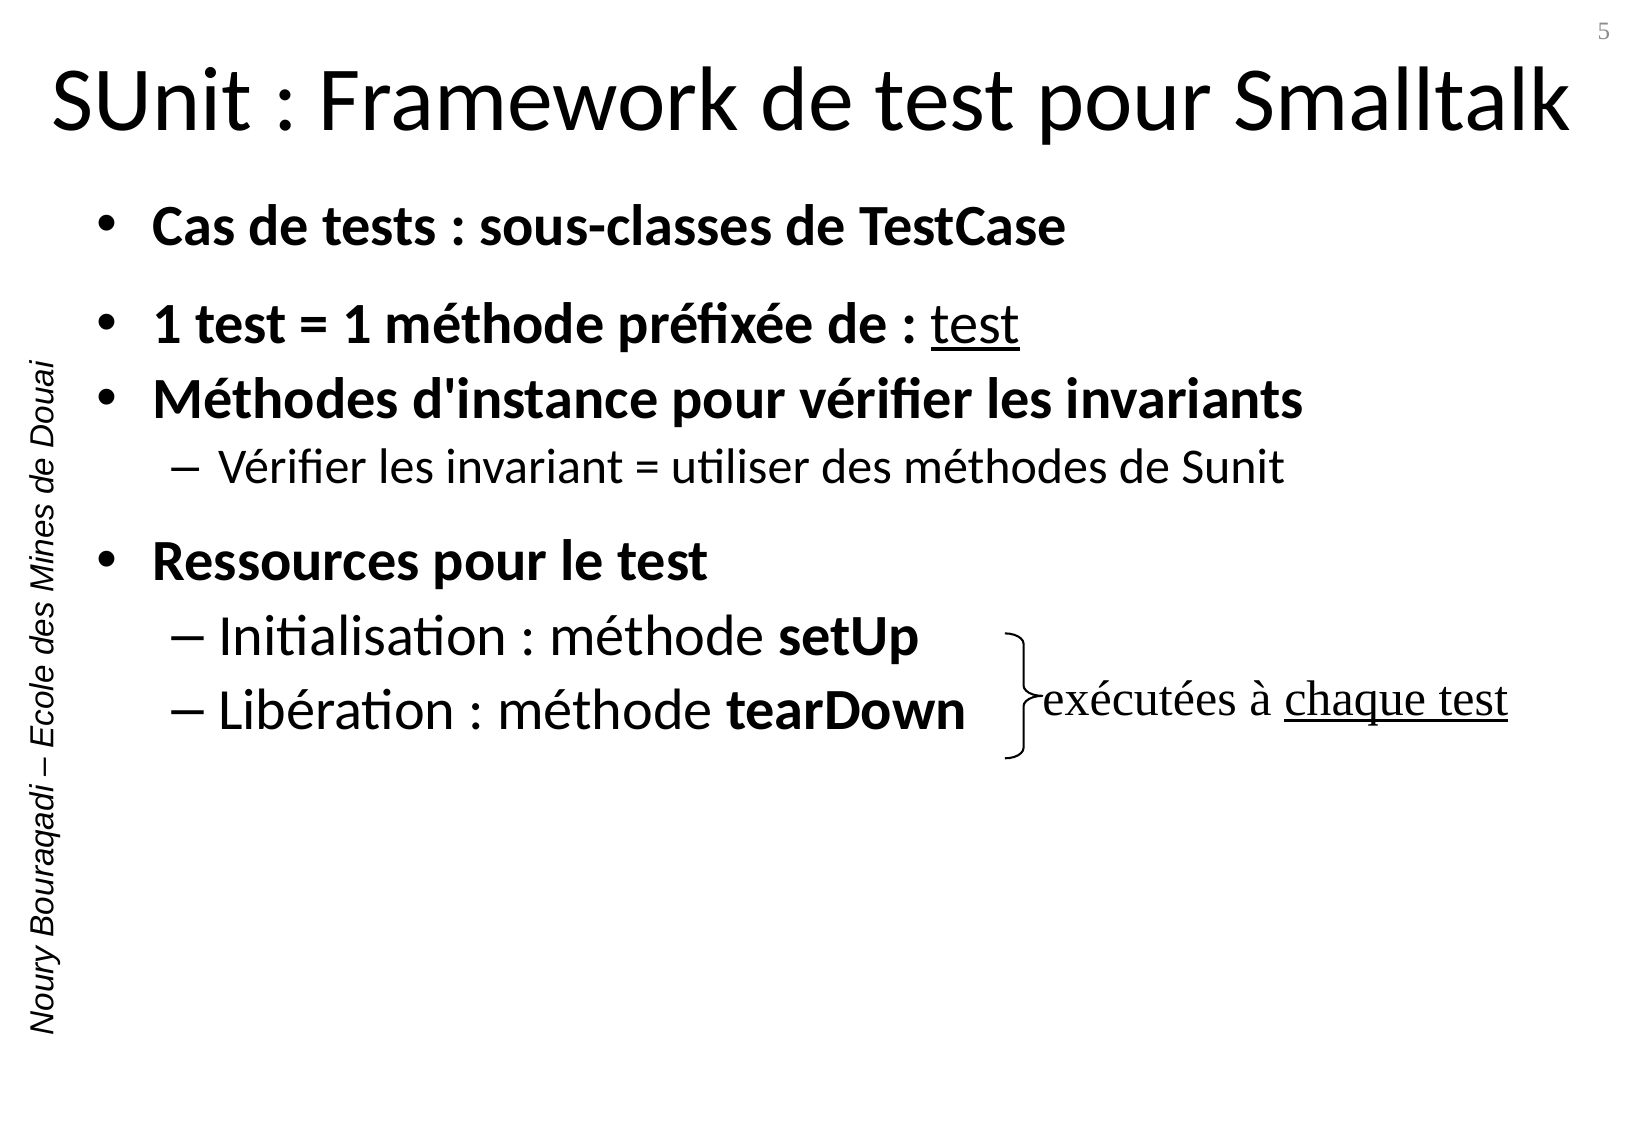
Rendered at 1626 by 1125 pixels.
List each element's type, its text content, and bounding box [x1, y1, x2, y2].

list Cas de tests : sous-classes de TestCase 1 test = 1 méthode préfixée de : test Méthodes d'instance pour vérifier les invariants Vérifier les invariant = utiliser des méthodes de Sunit Ressources pour le test Initialisation : méthode setUp Libération : méthode tearDown [81, 187, 1625, 1125]
slide_number 5 [1245, 0, 1625, 60]
text_box exécutées à chaque test [1004, 633, 1043, 759]
title SUnit : Framework de test pour Smalltalk [0, 0, 1625, 188]
